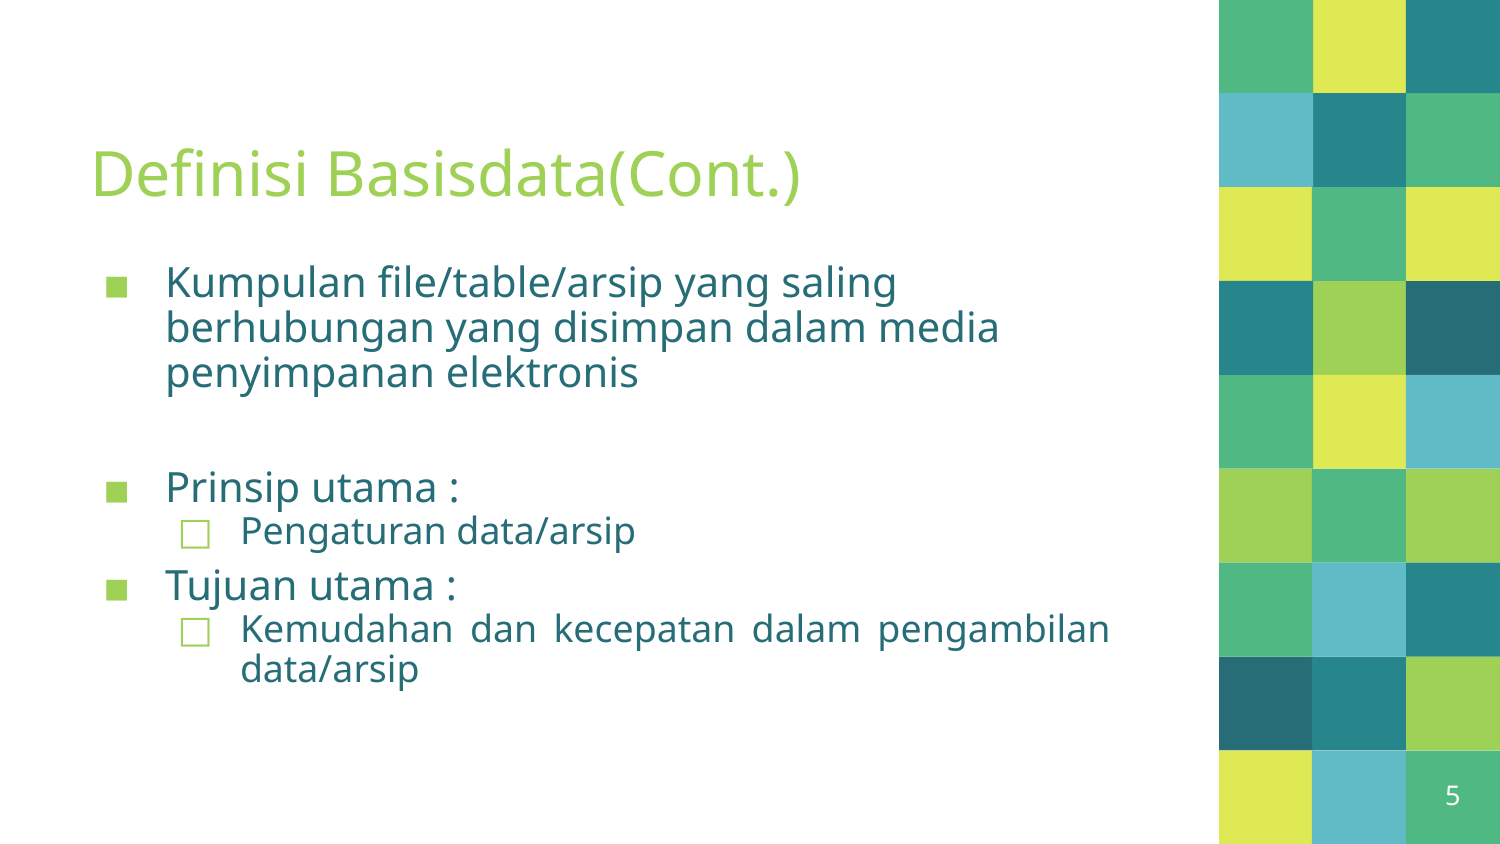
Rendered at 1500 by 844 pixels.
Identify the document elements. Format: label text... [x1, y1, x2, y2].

slide_number 5 [1405, 749, 1500, 844]
title Definisi Basisdata(Cont.) [75, 83, 1127, 225]
list Kumpulan file/table/arsip yang saling berhubungan yang disimpan dalam media penyimpanan elektronis Prinsip utama : Pengaturan data/arsip Tujuan utama : Kemudahan dan kecepatan dalam pengambilan data/arsip [75, 246, 1127, 783]
